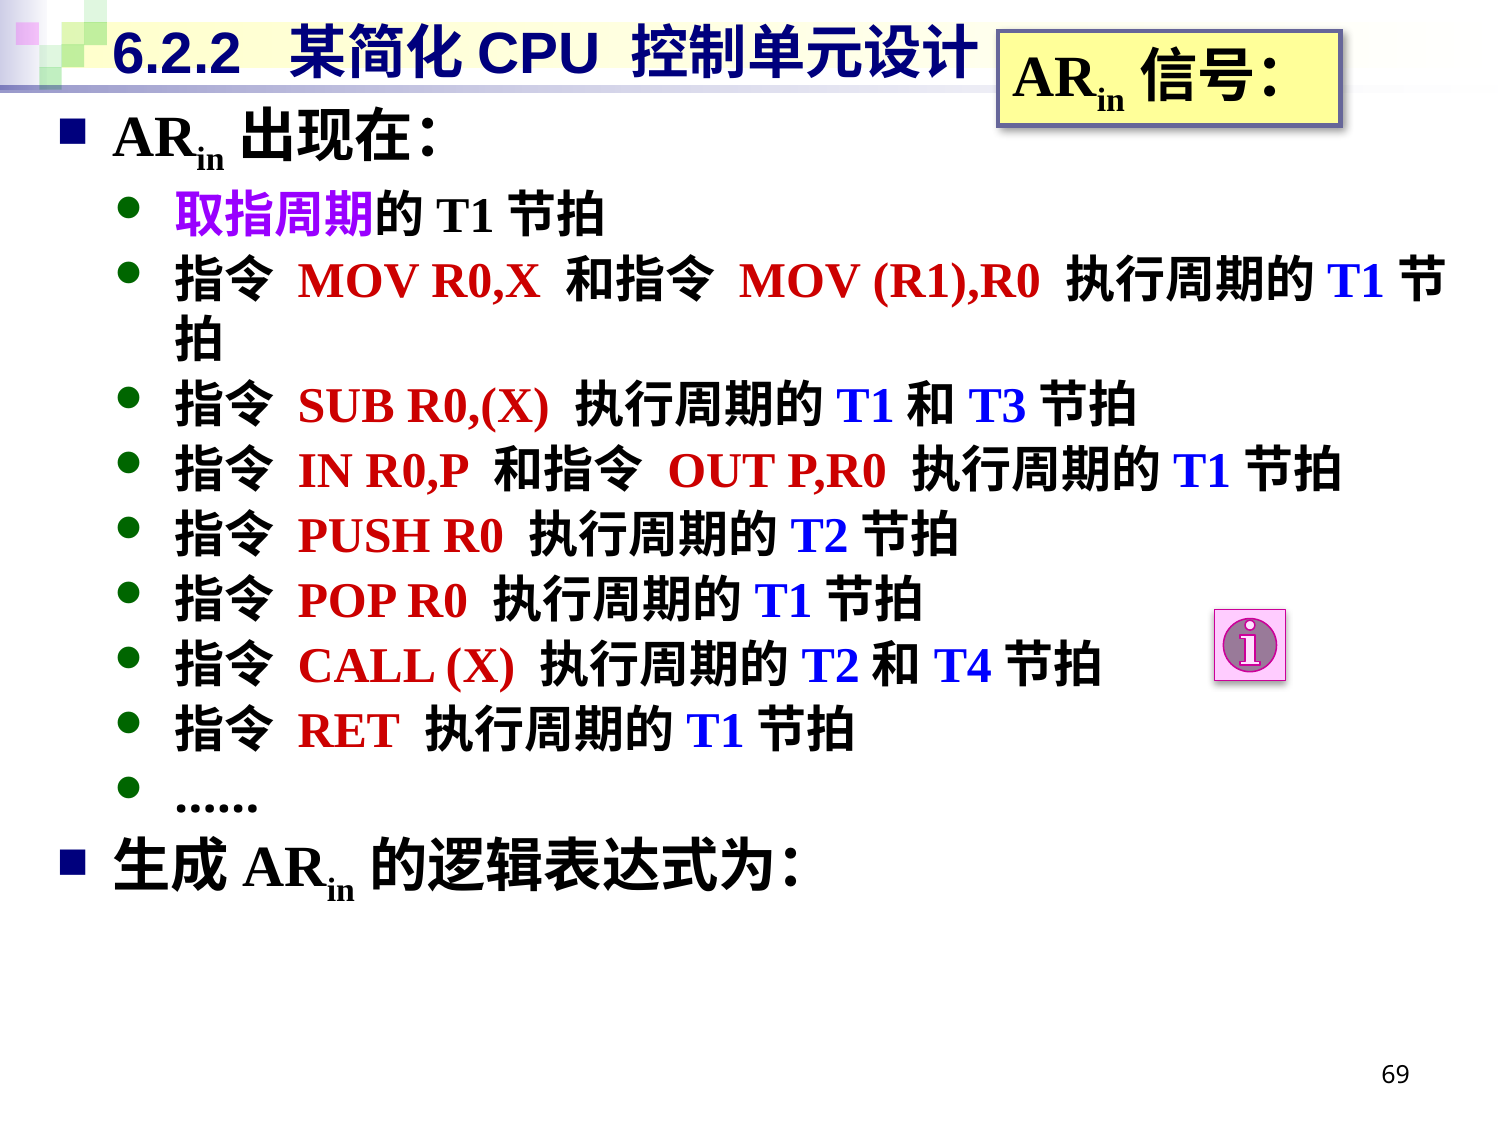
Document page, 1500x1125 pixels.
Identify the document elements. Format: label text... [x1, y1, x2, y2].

table_header 31 [1341, 31, 1349, 89]
text_box ARin信号： [998, 31, 1341, 126]
list ARin出现在： 取指周期的T1节拍 指令 MOV R0,X 和指令 MOV (R1),R0 执行周期的T1节拍 指令 SUB R0,(X) 执行周期的T1和T3节拍 指令 IN R0,P 和指令 OUT P,R0 执行周期的T1节拍 指令 PUSH R0 执行周期的T2节拍 指令 POP R0 执行周期的T1节拍 指令 CALL (X) 执行周期的T2和T4节拍 指令 RET 执行周期的T1节拍 …… 生成ARin的逻辑表达式为： [40, 89, 1483, 1071]
title 6.2.2 某简化CPU 控制单元设计 [97, 7, 1483, 89]
table_header 32 55 [999, 89, 1349, 134]
slide_number 69 [1074, 1071, 1426, 1101]
text_box [1214, 609, 1286, 681]
